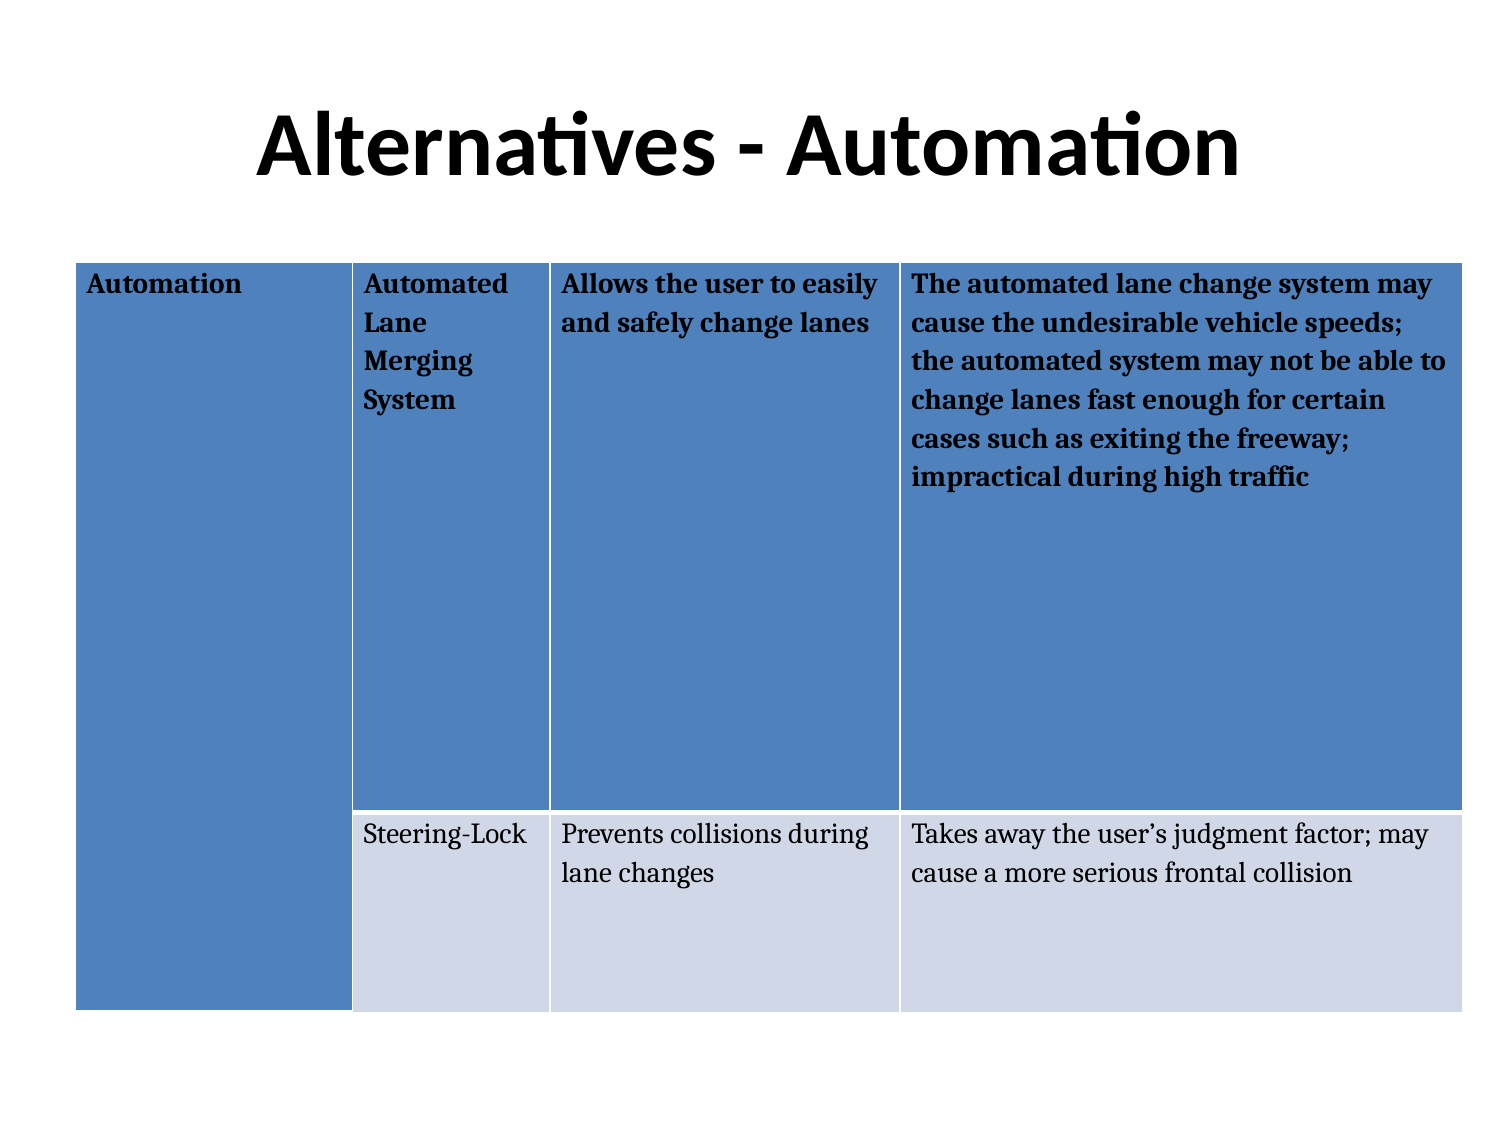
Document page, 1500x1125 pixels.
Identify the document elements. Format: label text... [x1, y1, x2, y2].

table_cell Takes away the user’s judgment factor; may cause a more serious frontal collision [901, 815, 1462, 1012]
table_header Automated Lane Merging System [353, 263, 549, 810]
table_cell Prevents collisions during lane changes [551, 815, 899, 1012]
table_header Automation [76, 263, 352, 1010]
table_cell Steering-Lock [353, 815, 549, 1012]
table_header Allows the user to easily and safely change lanes [551, 263, 899, 810]
table_header The automated lane change system may cause the undesirable vehicle speeds; the automated system may not be able to change lanes fast enough for certain cases such as exiting the freeway; impractical during high traffic [901, 263, 1462, 810]
title Alternatives - Automation [75, 45, 1425, 233]
